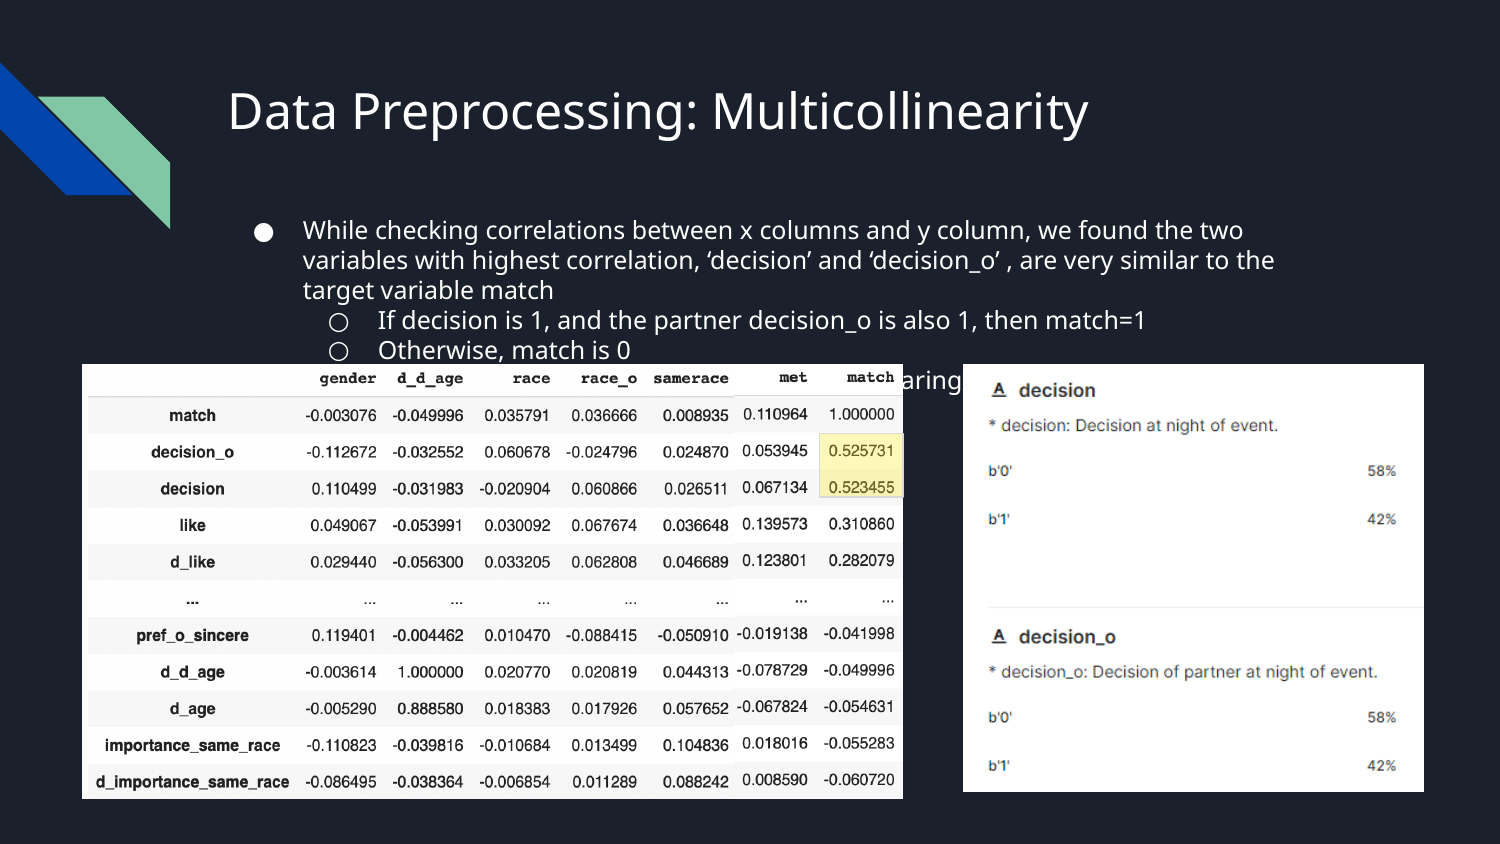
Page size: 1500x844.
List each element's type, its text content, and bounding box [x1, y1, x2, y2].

list While checking correlations between x columns and y column, we found the two variables with highest correlation, ‘decision’ and ‘decision_o’ , are very similar to the target variable match If decision is 1, and the partner decision_o is also 1, then match=1 Otherwise, match is 0 Problematic because of data leakage (y appearing in x columns). [212, 199, 1368, 678]
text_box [81, 364, 904, 799]
picture [963, 364, 1425, 792]
title Data Preprocessing: Multicollinearity [212, 64, 1368, 199]
